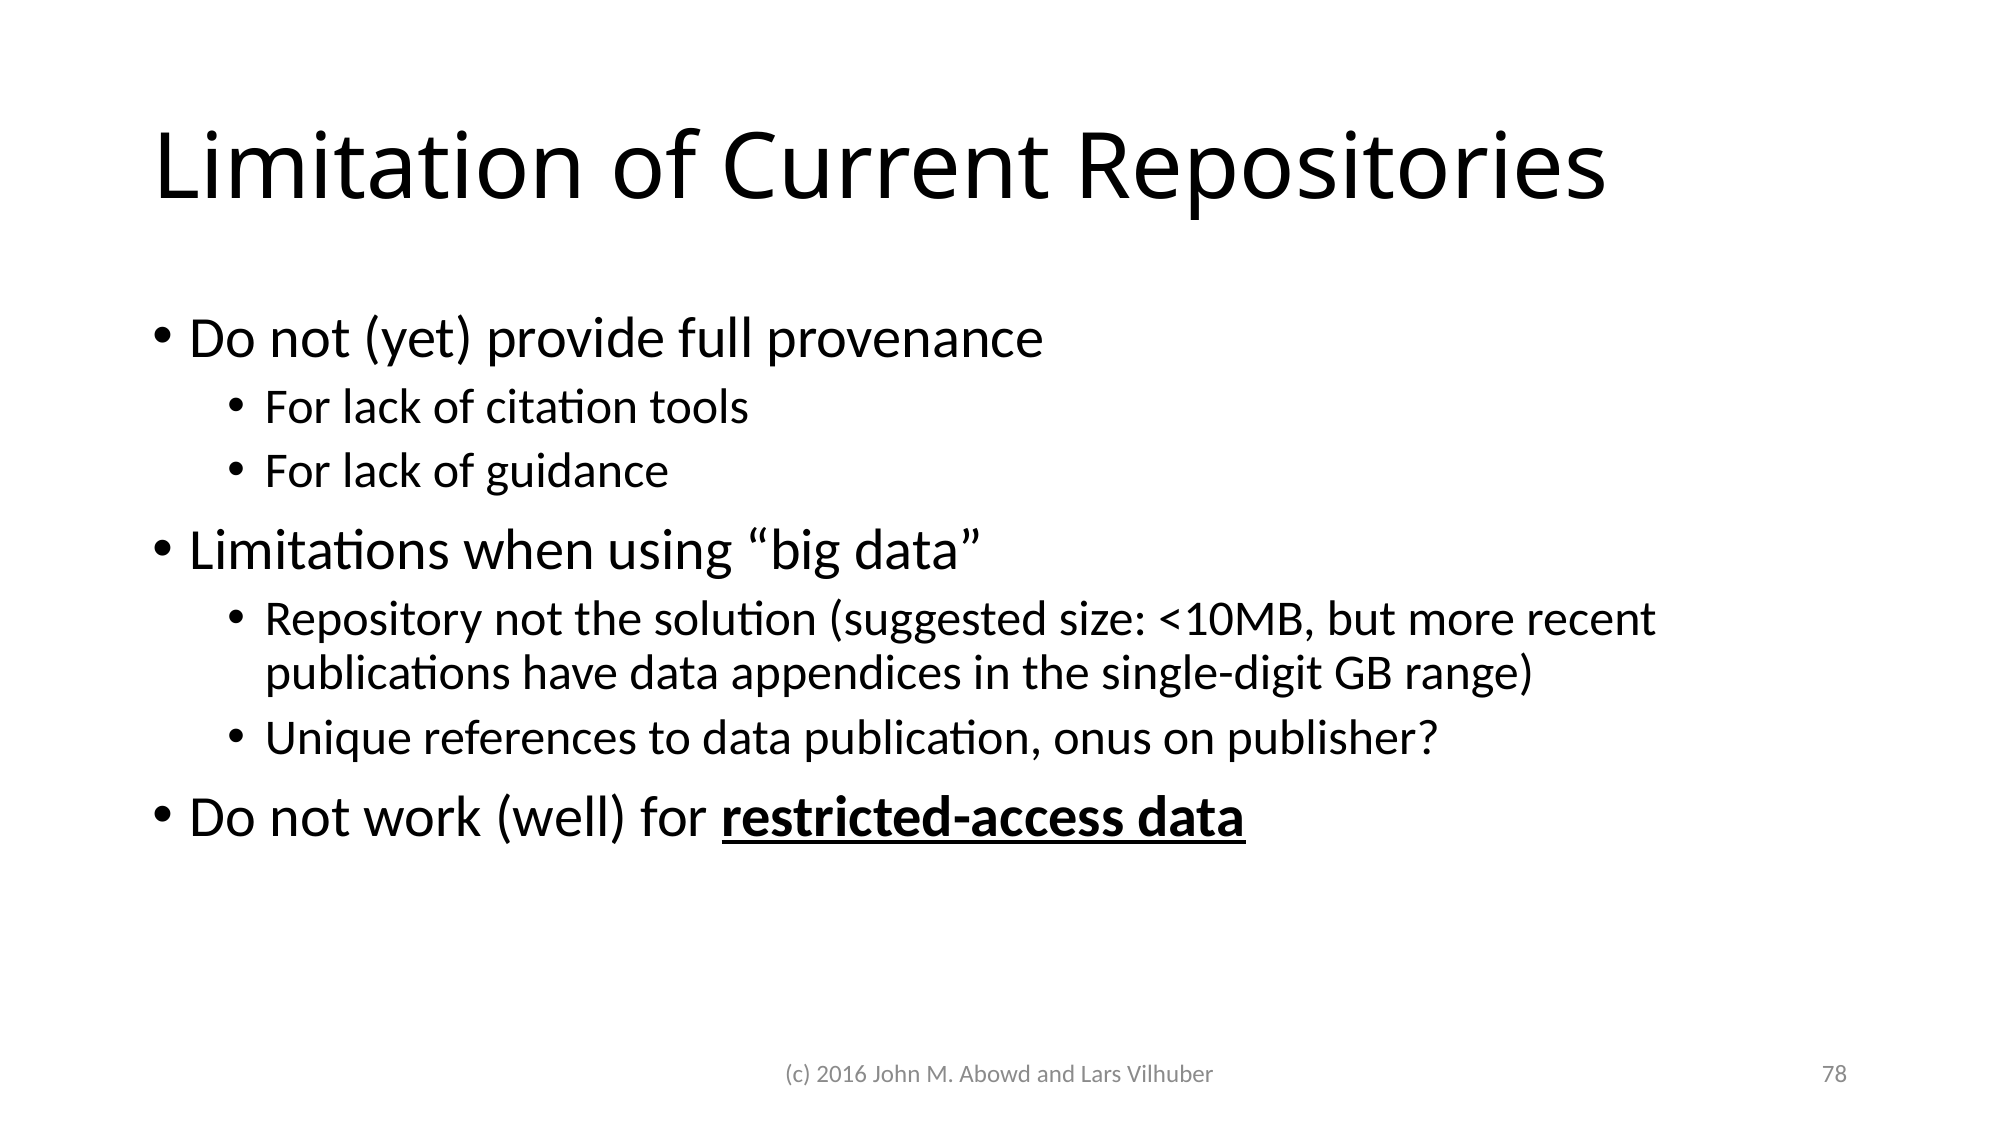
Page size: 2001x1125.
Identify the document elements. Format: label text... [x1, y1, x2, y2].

title Limitation of Current Repositories [137, 59, 1863, 278]
footer (c) 2016 John M. Abowd and Lars Vilhuber [662, 1042, 1338, 1103]
slide_number 78 [1412, 1042, 1863, 1103]
list Do not (yet) provide full provenance For lack of citation tools For lack of guidance Limitations when using “big data” Repository not the solution (suggested size: <10MB, but more recent publications have data appendices in the single-digit GB range) Unique references to data publication, onus on publisher? Do not work (well) for restricted-access data [137, 299, 1863, 1014]
